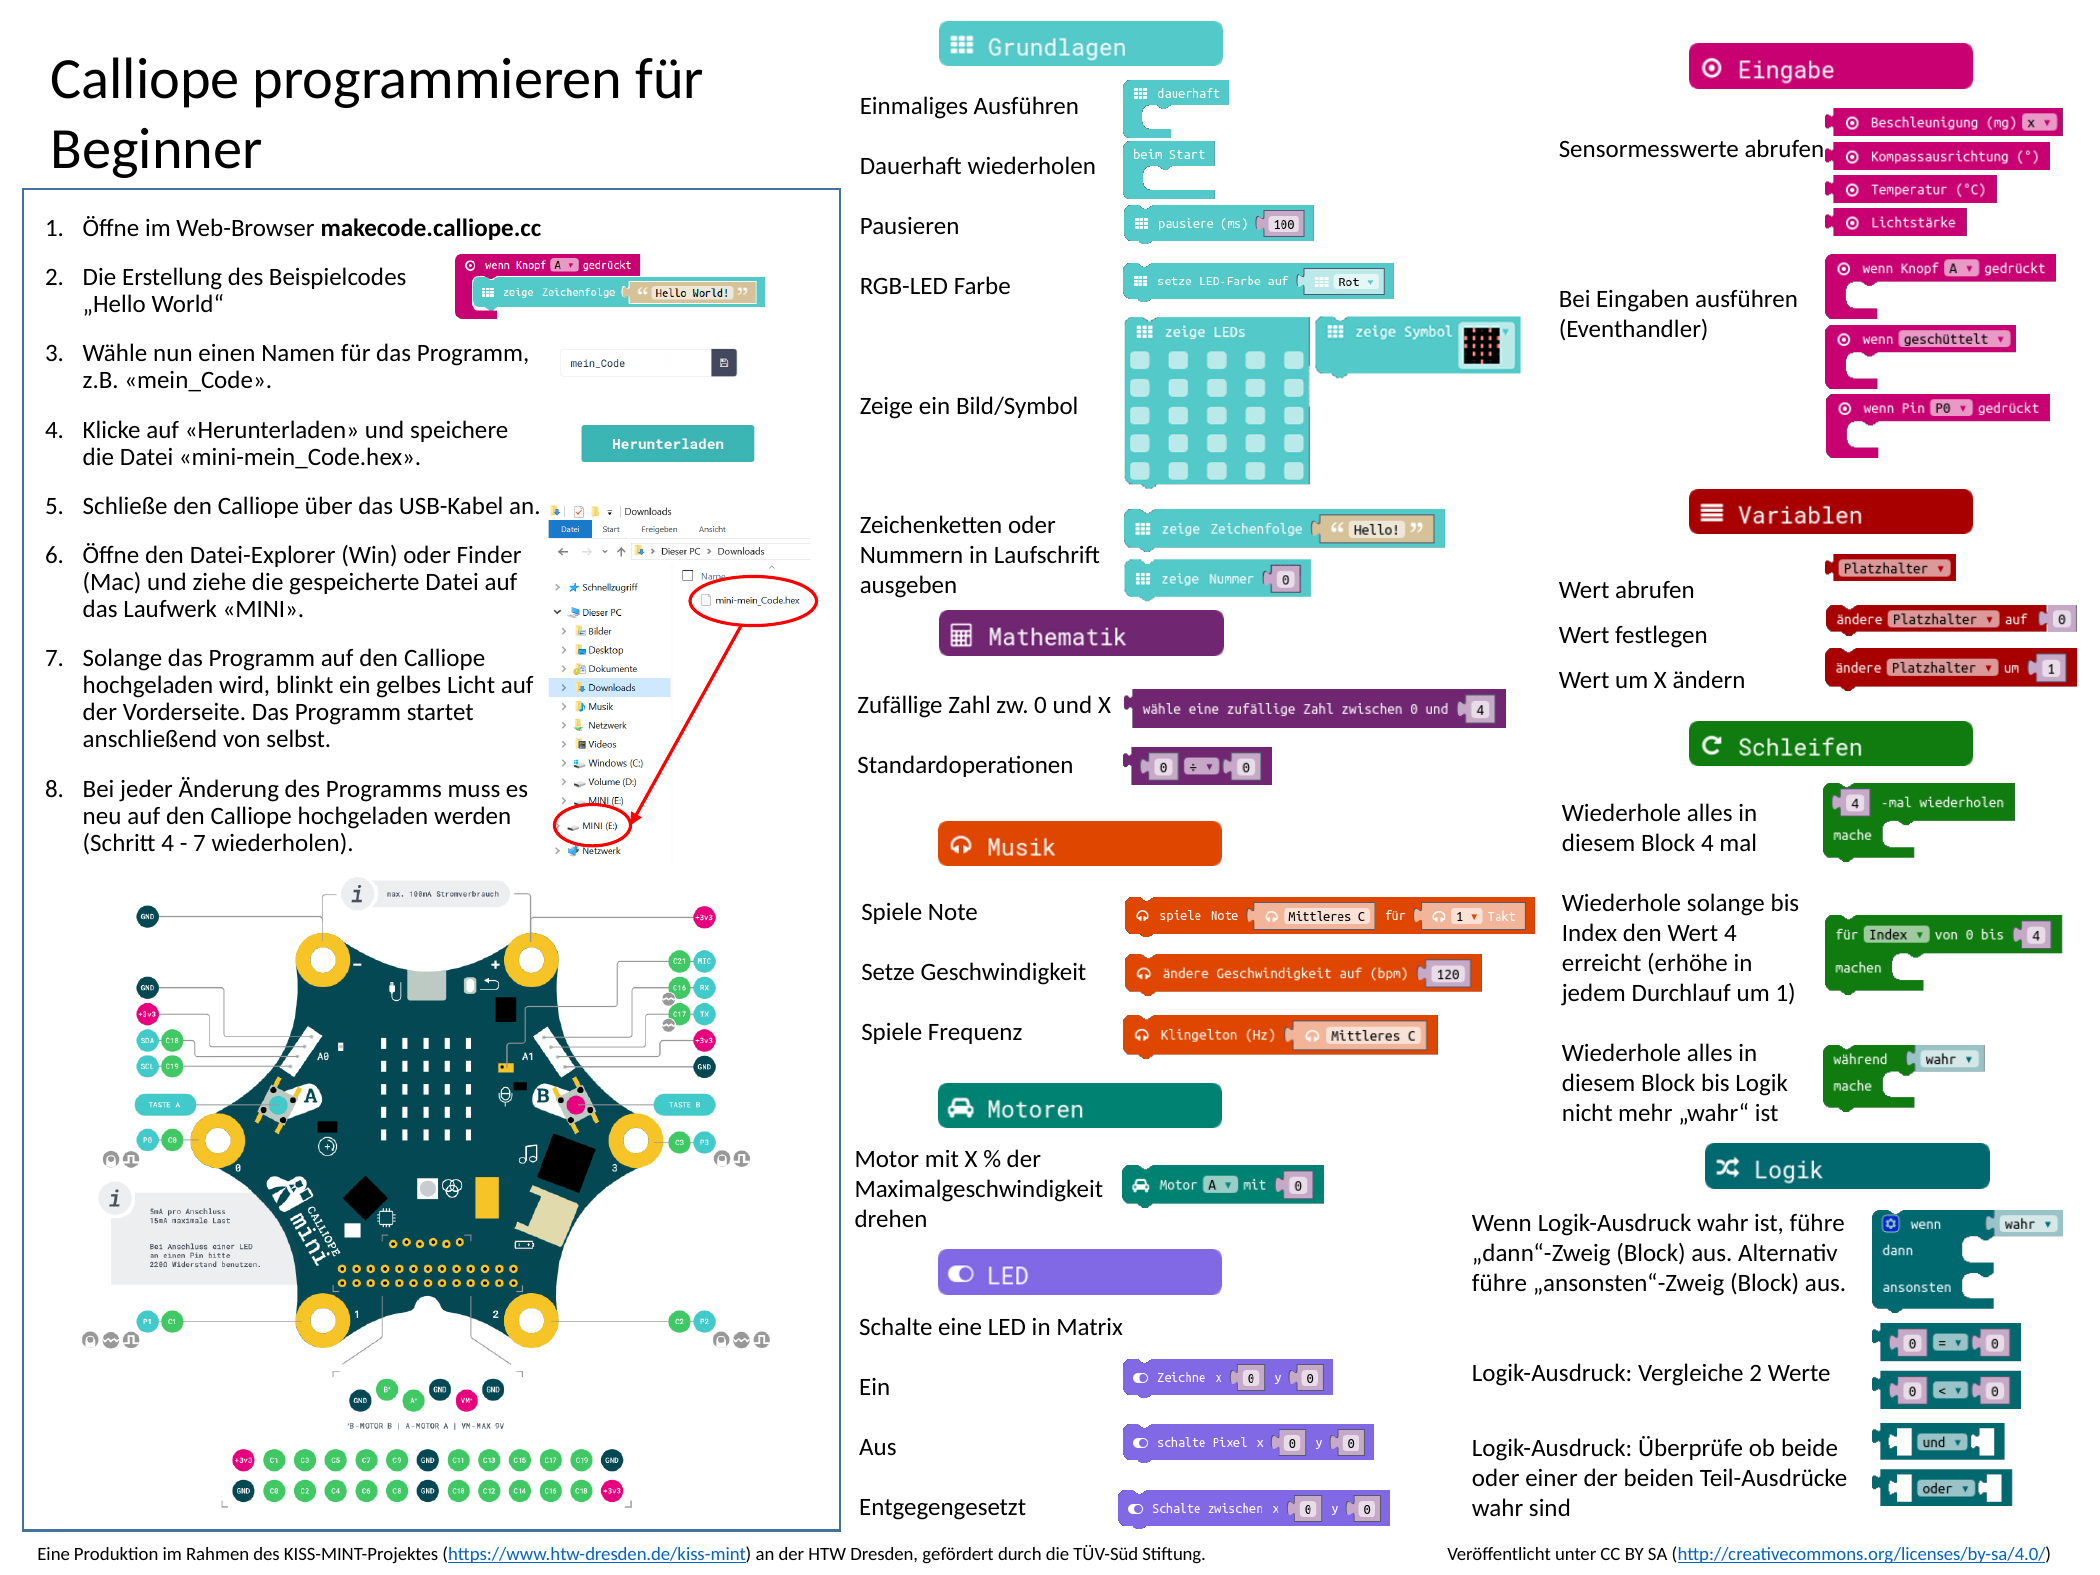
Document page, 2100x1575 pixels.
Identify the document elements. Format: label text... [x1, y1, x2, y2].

picture [938, 821, 1222, 866]
picture [1124, 205, 1314, 244]
text_box Sensormesswerte abrufen Bei Eingaben ausführen (Eventhandler) [1543, 125, 1851, 350]
picture [938, 1083, 1222, 1129]
picture [1689, 43, 1973, 89]
picture [1689, 489, 1973, 535]
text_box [630, 625, 742, 826]
picture [580, 421, 757, 464]
text_box Einmaliges Ausführen Dauerhaft wiederholen Pausieren RGB-LED Farbe Zeige ein Bild/Symbol Zeichenketten oder Nummern in Laufschrift ausgeben [845, 82, 1152, 607]
picture [1872, 1210, 2063, 1313]
text_box Calliope programmieren für Beginner [36, 32, 749, 188]
picture [1123, 1359, 1333, 1398]
text_box Wert abrufen Wert festlegen Wert um X ändern [1543, 551, 1851, 701]
picture [1313, 313, 1522, 380]
picture [1823, 783, 2015, 862]
picture [1825, 915, 2063, 995]
picture [1825, 554, 1956, 582]
text_box Motor mit X % der Maximalgeschwindigkeit drehen [841, 1135, 1147, 1240]
picture [69, 871, 791, 1516]
text_box Eine Produktion im Rahmen des KISS-MINT-Projektes (https://www.htw-dresden.de/kiss-mint) an der HTW Dresden, gefördert durch die TÜV-Süd Stiftung. [22, 1534, 1211, 1572]
picture [1825, 142, 2050, 170]
picture [1122, 1165, 1324, 1208]
picture [1872, 1323, 2021, 1409]
picture [1826, 605, 2077, 636]
picture [1705, 1143, 1990, 1189]
picture [1689, 721, 1973, 766]
picture [938, 1249, 1222, 1295]
picture [1825, 325, 2016, 389]
text_box Zufällige Zahl zw. 0 und X Standardoperationen [842, 681, 1150, 786]
text_box Spiele Note Setze Geschwindigkeit Spiele Frequenz [846, 887, 1154, 1053]
picture [1872, 1423, 2013, 1506]
picture [1123, 315, 1311, 490]
picture [1823, 1045, 1985, 1112]
picture [449, 249, 777, 322]
picture [1826, 394, 2050, 459]
text_box Schalte eine LED in Matrix Ein Aus Entgegengesetzt [844, 1303, 1152, 1528]
picture [1123, 747, 1272, 785]
picture [1118, 1490, 1390, 1529]
picture [1124, 509, 1445, 552]
picture [1123, 141, 1215, 199]
picture [558, 347, 739, 379]
text_box Wiederhole alles in diesem Block 4 mal Wiederhole solange bis Index den Wert 4 erreicht (erhöhe in jedem Durchlauf um 1) Wiederhole alles in diesem Block bis Logik nicht mehr „wahr“ ist [1547, 789, 1832, 1134]
picture [1123, 1424, 1374, 1463]
picture [1825, 108, 2063, 136]
picture [1123, 559, 1312, 602]
text_box Veröffentlicht unter CC BY SA (http://creativecommons.org/licenses/by-sa/4.0/) [1211, 1534, 2066, 1572]
picture [548, 502, 811, 866]
picture [939, 21, 1223, 66]
picture [1825, 648, 2077, 691]
text_box [22, 188, 841, 1532]
picture [1825, 208, 1967, 236]
picture [1124, 689, 1506, 728]
picture [1825, 254, 2056, 319]
picture [1125, 954, 1482, 996]
picture [1825, 175, 1997, 204]
picture [1123, 263, 1394, 302]
text_box Wenn Logik-Ausdruck wahr ist, führe „dann“-Zweig (Block) aus. Alternativ führe „ansonsten“-Zweig (Block) aus. Logik-Ausdruck: Vergleiche 2 Werte Logik-Ausdruck: Überprüfe ob beide oder einer der beiden Teil-Ausdrücke wahr sind [1457, 1199, 1873, 1529]
picture [1125, 897, 1535, 937]
picture [939, 610, 1224, 656]
picture [1123, 1015, 1438, 1059]
picture [1123, 80, 1229, 138]
